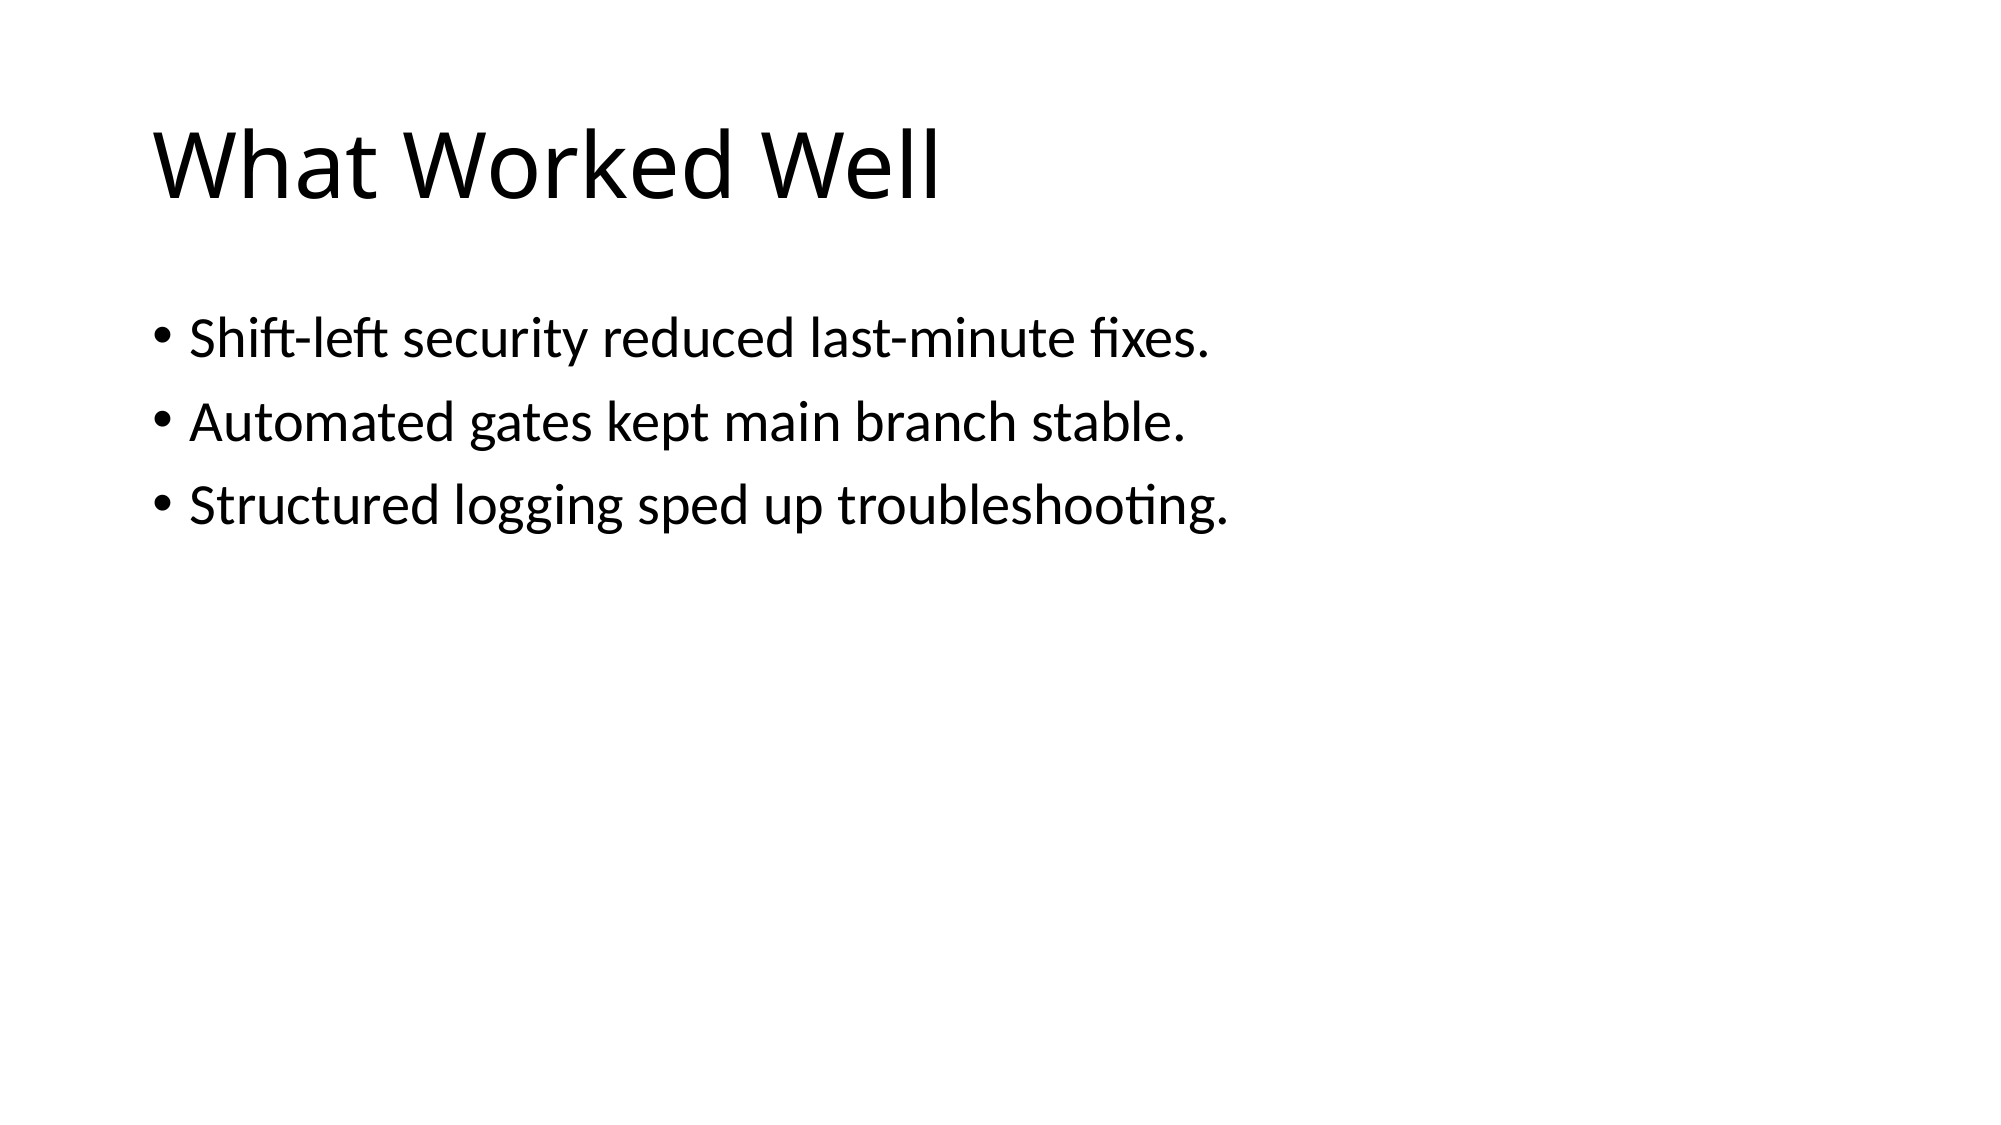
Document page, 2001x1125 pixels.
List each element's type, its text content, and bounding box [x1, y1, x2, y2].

title What Worked Well [137, 59, 1863, 278]
list Shift-left security reduced last-minute fixes. Automated gates kept main branch stable. Structured logging sped up troubleshooting. [137, 299, 1863, 1014]
